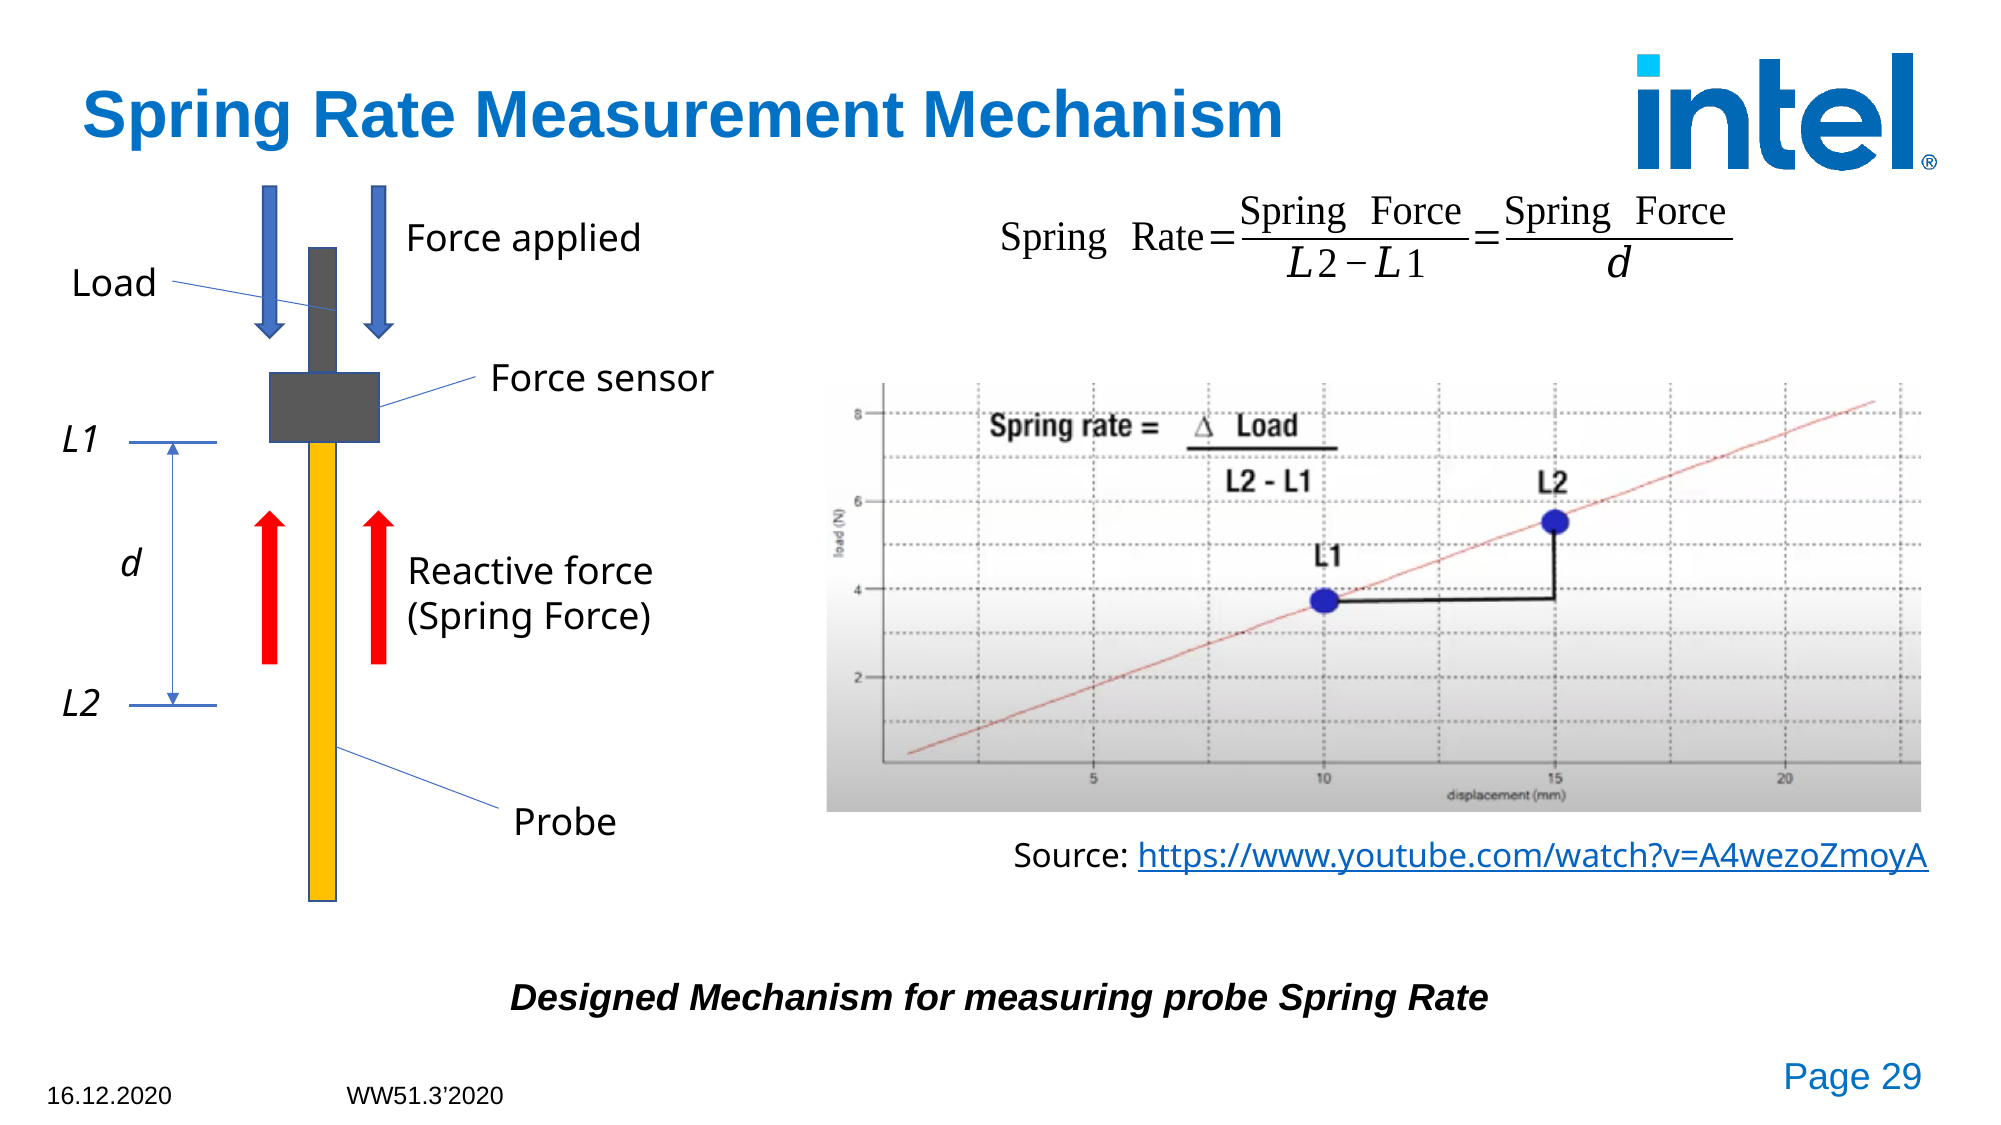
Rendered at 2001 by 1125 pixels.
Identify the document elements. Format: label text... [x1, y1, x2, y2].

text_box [171, 281, 336, 311]
text_box [269, 372, 380, 443]
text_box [378, 377, 478, 408]
text_box Force sensor [475, 346, 730, 407]
text_box 16.12.2020 WW51.3’2020 [31, 1065, 604, 1125]
text_box Force applied [390, 206, 658, 267]
slide_number Page 29 [1487, 1044, 1938, 1105]
text_box [362, 185, 395, 340]
text_box [253, 510, 286, 665]
text_box L1 [46, 407, 116, 468]
text_box L2 [46, 671, 116, 732]
text_box [362, 510, 395, 665]
picture [826, 383, 1922, 812]
text_box Source: https://www.youtube.com/watch?v=A4wezoZmoyA [998, 826, 1944, 887]
text_box [308, 247, 337, 374]
text_box [308, 441, 337, 902]
text_box Designed Mechanism for measuring probe Spring Rate [495, 965, 1505, 1026]
text_box [261, 185, 278, 281]
text_box Probe [498, 790, 633, 851]
text_box Reactive force (Spring Force) [392, 539, 780, 645]
picture [1636, 50, 1938, 173]
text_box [335, 746, 499, 809]
text_box [253, 311, 286, 340]
text_box d [105, 531, 157, 592]
text_box Load [56, 251, 173, 311]
text_box Spring Rate Measurement Mechanism [67, 63, 1302, 159]
